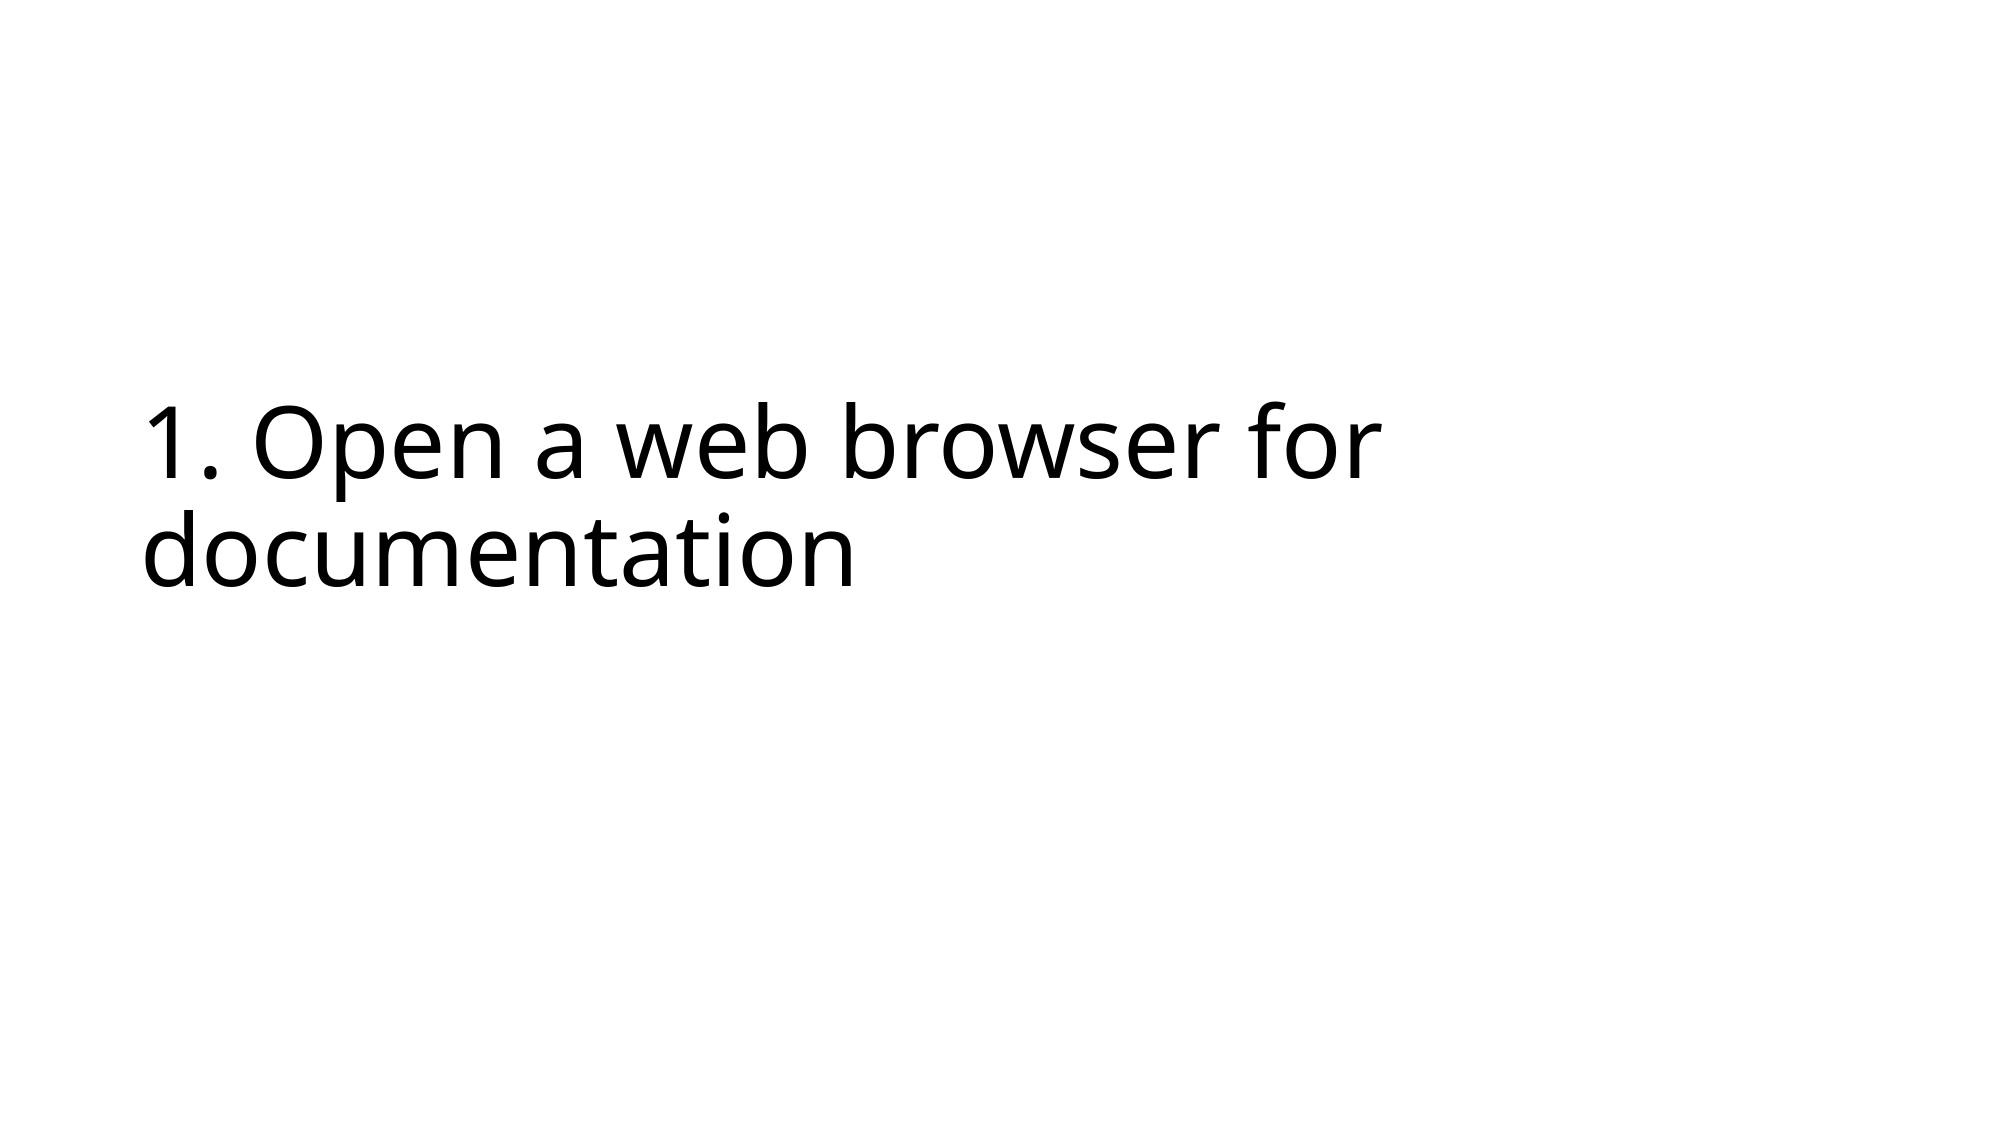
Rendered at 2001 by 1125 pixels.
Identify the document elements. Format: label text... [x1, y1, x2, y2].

title 1. Open a web browser for documentation [125, 25, 1885, 1095]
